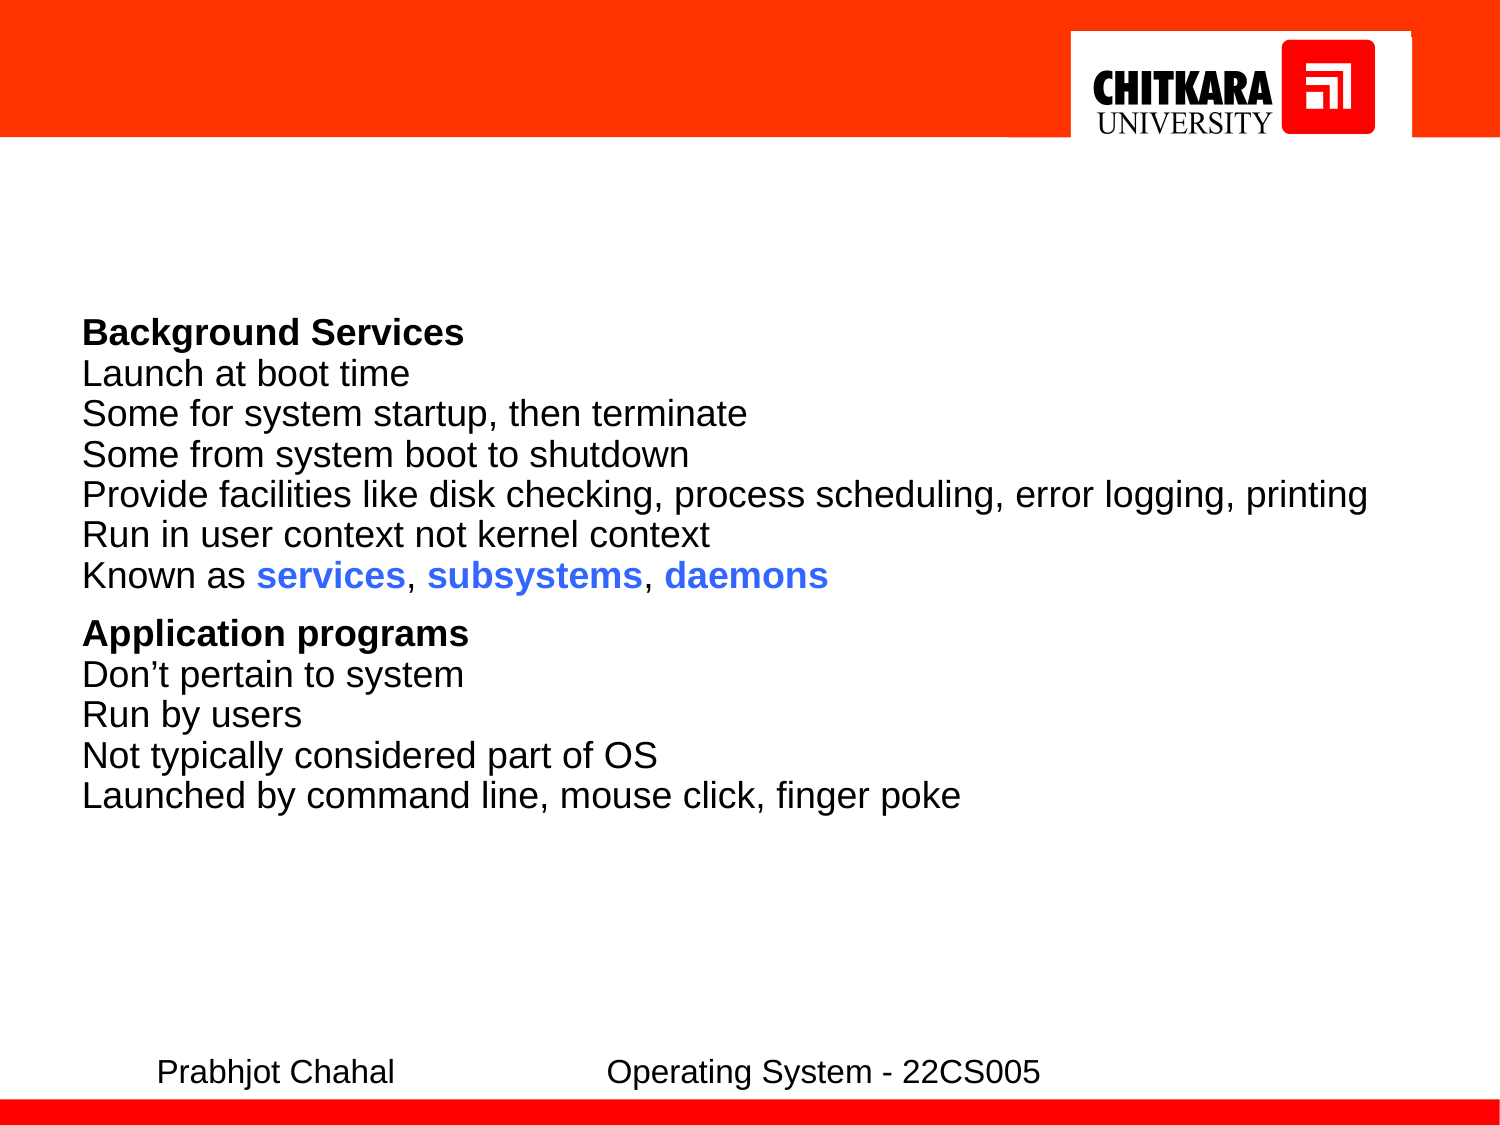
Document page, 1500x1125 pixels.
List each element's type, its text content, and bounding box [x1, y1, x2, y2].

subtitle Background Services Launch at boot time Some for system startup, then terminate Some from system boot to shutdown Provide facilities like disk checking, process scheduling, error logging, printing Run in user context not kernel context Known as services, subsystems, daemons Application programs Don’t pertain to system Run by users Not typically considered part of OS Launched by command line, mouse click, finger poke [81, 275, 1432, 900]
text_box Prabhjot Chahal Operating System - 22CS005 [40, 1042, 1474, 1103]
picture [1074, 37, 1390, 138]
